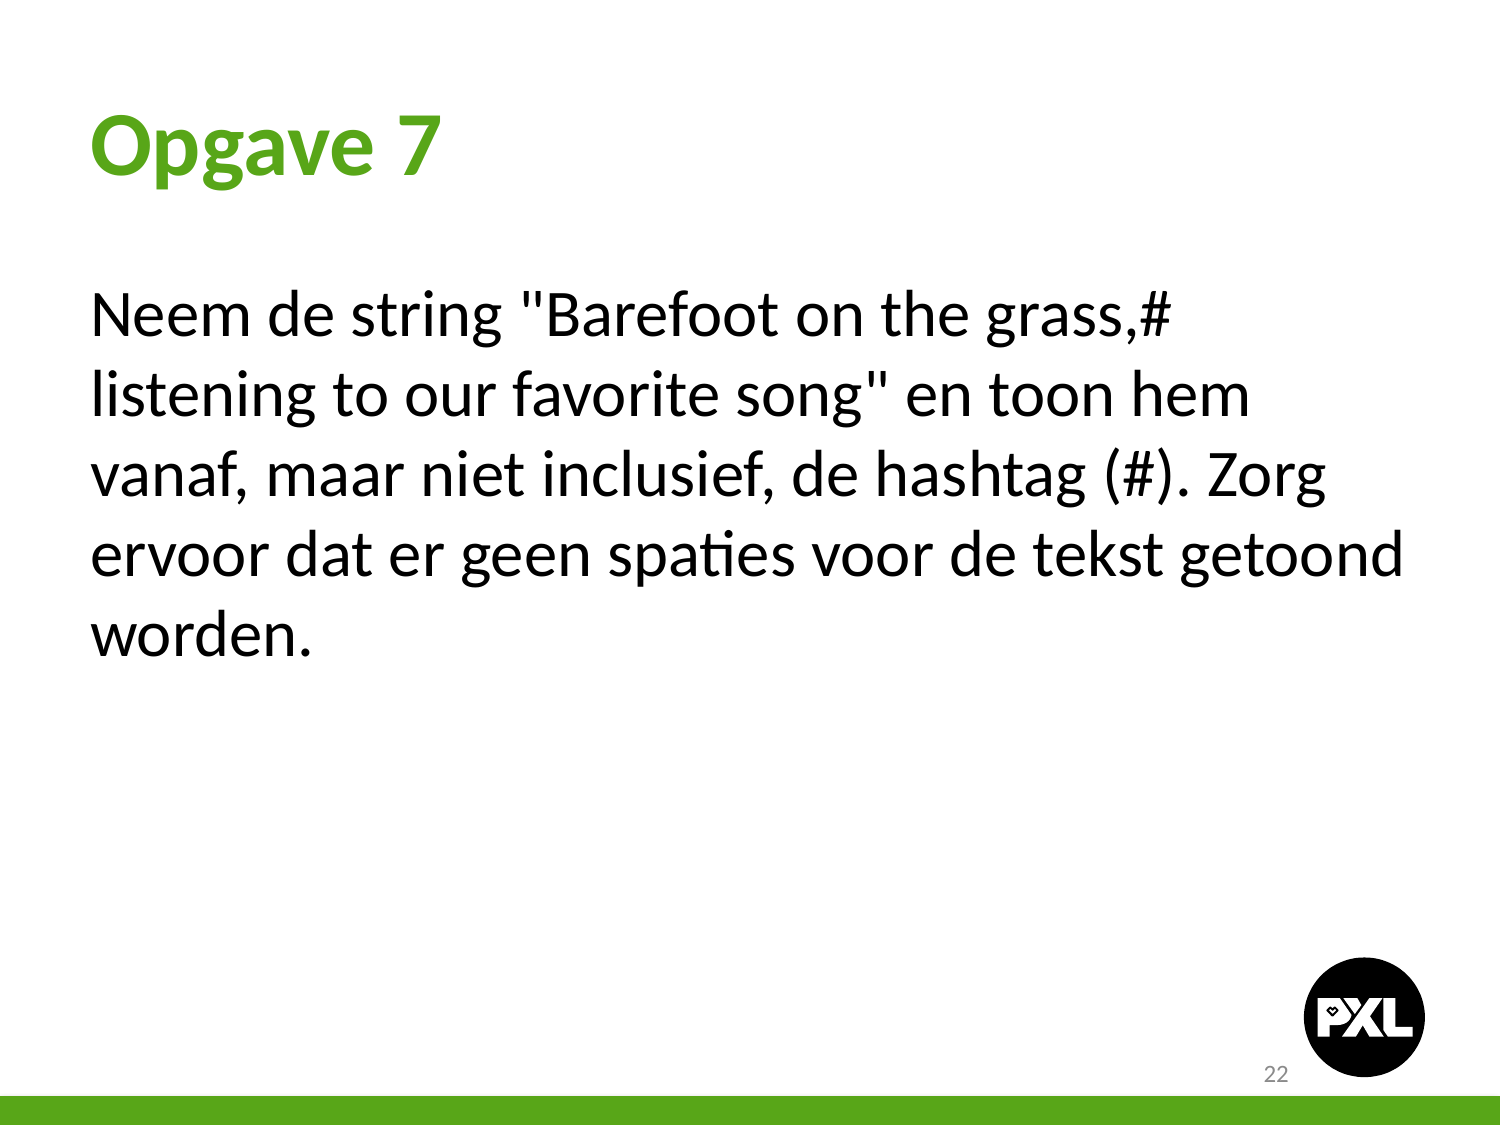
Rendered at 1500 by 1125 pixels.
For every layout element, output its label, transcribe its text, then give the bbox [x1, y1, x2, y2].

title Opgave 7 [75, 45, 1425, 233]
list Neem de string "Barefoot on the grass,# listening to our favorite song" en toon hem vanaf, maar niet inclusief, de hashtag (#). Zorg ervoor dat er geen spaties voor de tekst getoond worden. [75, 262, 1425, 1005]
slide_number 22 [1074, 1042, 1304, 1103]
